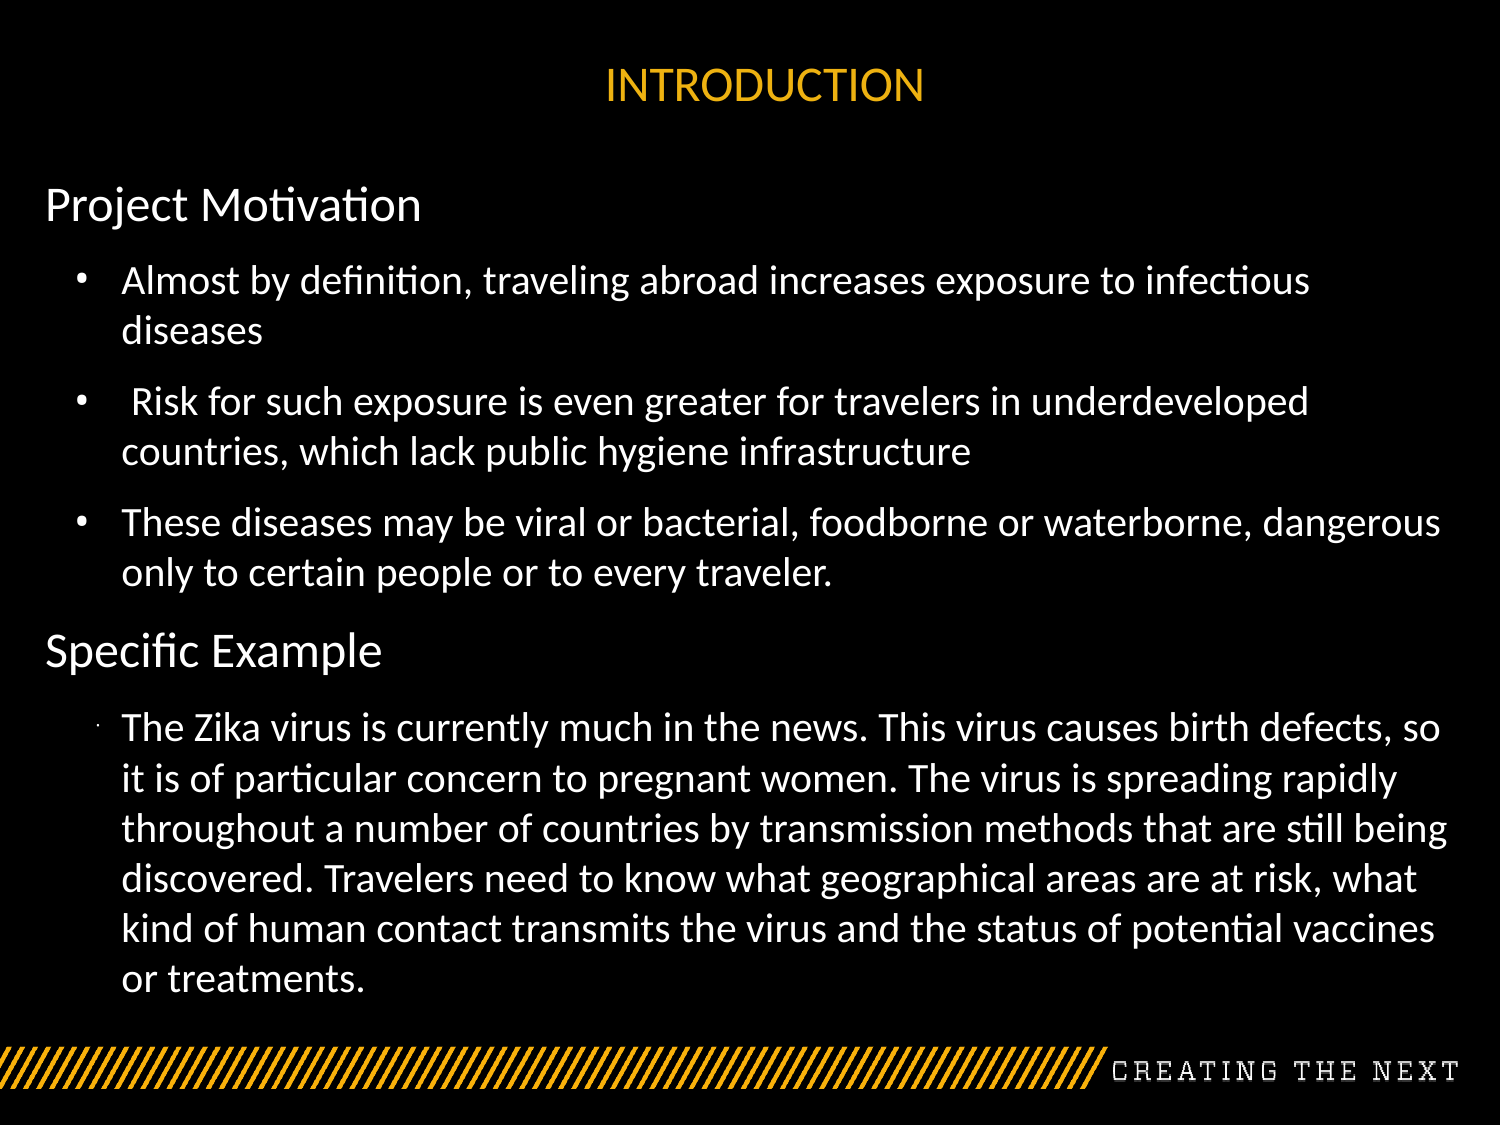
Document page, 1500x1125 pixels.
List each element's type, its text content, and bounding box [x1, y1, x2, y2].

title INTRODUCTION [0, 0, 1500, 163]
list Project Motivation Almost by definition, traveling abroad increases exposure to infectious diseases Risk for such exposure is even greater for travelers in underdeveloped countries, which lack public hygiene infrastructure These diseases may be viral or bacterial, foodborne or waterborne, dangerous only to certain people or to every traveler. Specific Example The Zika virus is currently much in the news. This virus causes birth defects, so it is of particular concern to pregnant women. The virus is spreading rapidly throughout a number of countries by transmission methods that are still being discovered. Travelers need to know what geographical areas are at risk, what kind of human contact transmits the virus and the status of potential vaccines or treatments. [0, 163, 1500, 1012]
picture [0, 1046, 1468, 1090]
